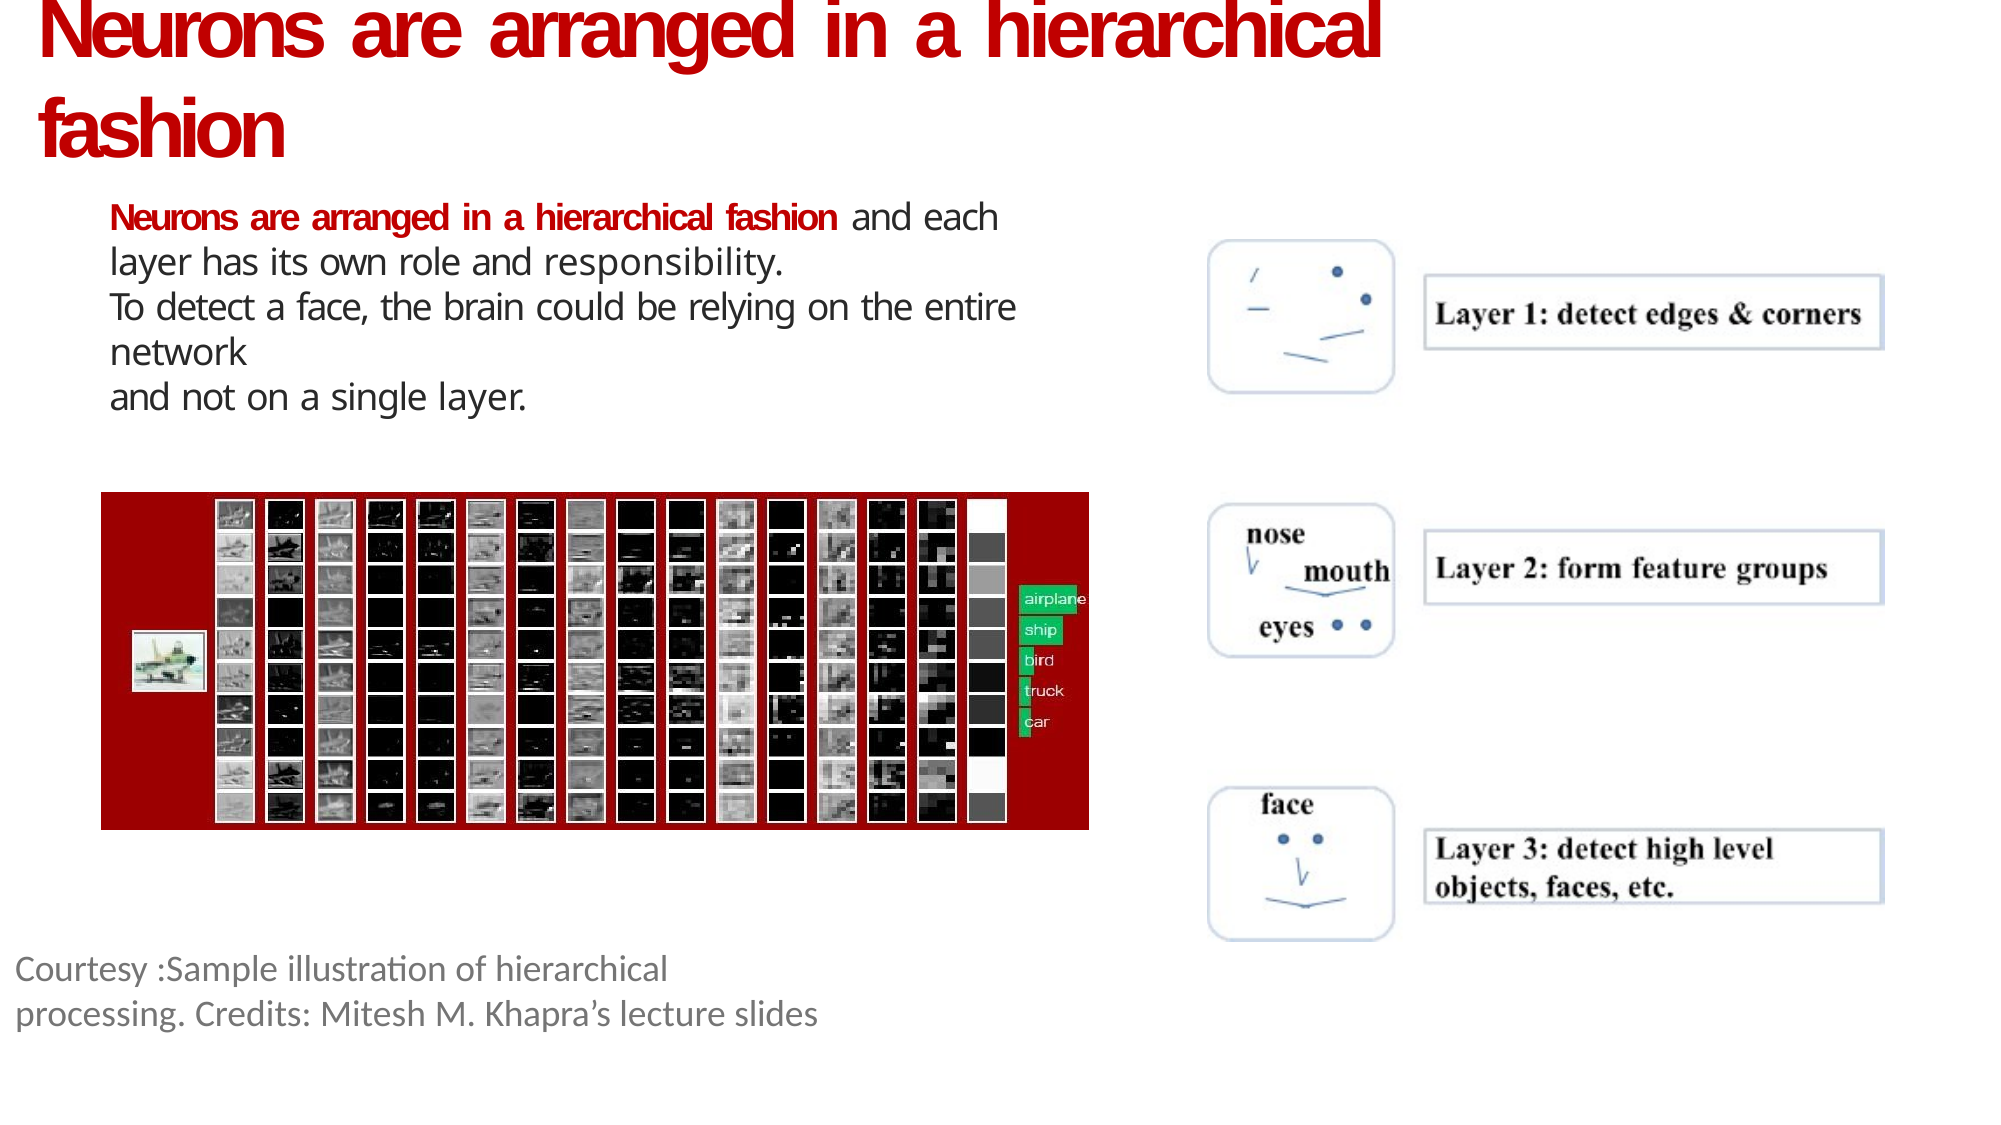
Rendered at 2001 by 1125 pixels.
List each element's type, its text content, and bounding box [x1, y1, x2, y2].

title Neurons are arranged in a hierarchical fashion [35, 0, 1622, 175]
picture [101, 492, 1089, 830]
text_box Neurons are arranged in a hierarchical fashion and each layer has its own role and responsibility. To detect a face, the brain could be relying on the entire network and not on a single layer. [107, 190, 1075, 418]
text_box Courtesy :Sample illustration of hierarchical processing. Credits: Mitesh M. Khapra’s lecture slides [12, 941, 825, 1034]
picture [1207, 239, 1885, 942]
